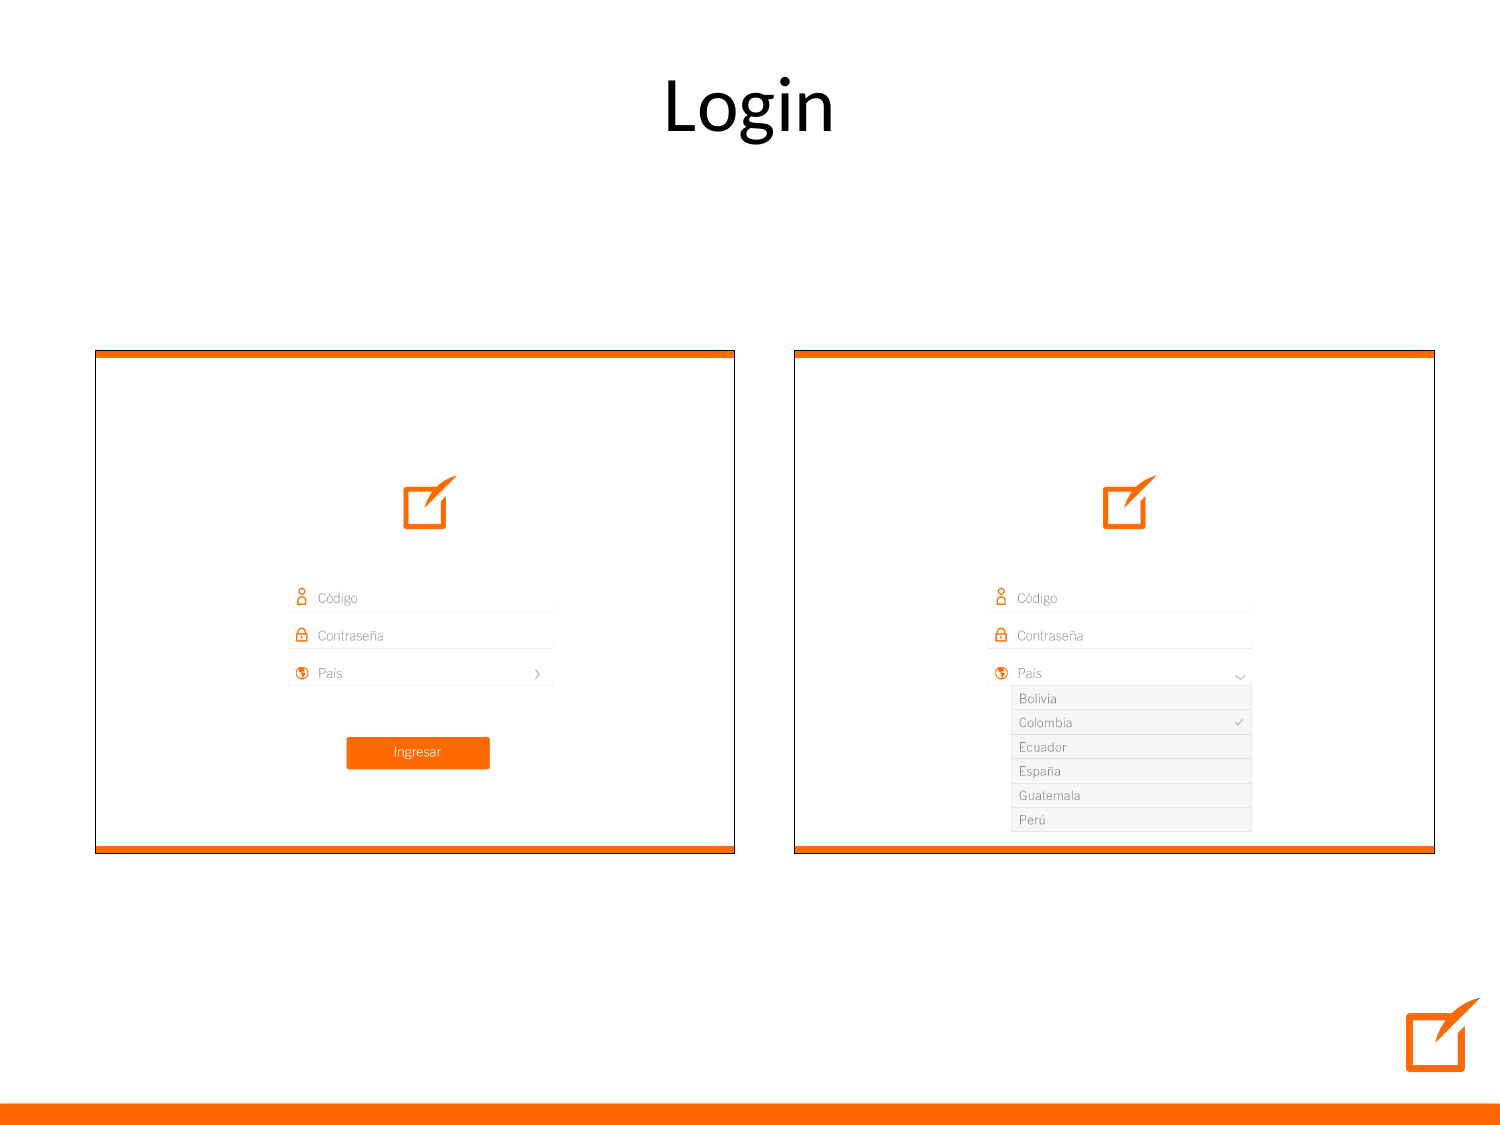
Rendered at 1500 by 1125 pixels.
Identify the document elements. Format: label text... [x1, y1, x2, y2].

picture [1403, 996, 1483, 1077]
text_box [40, 311, 625, 854]
picture [794, 350, 1435, 855]
picture [95, 350, 735, 855]
text_box [0, 1103, 1500, 1125]
text_box Login [74, 45, 1425, 155]
